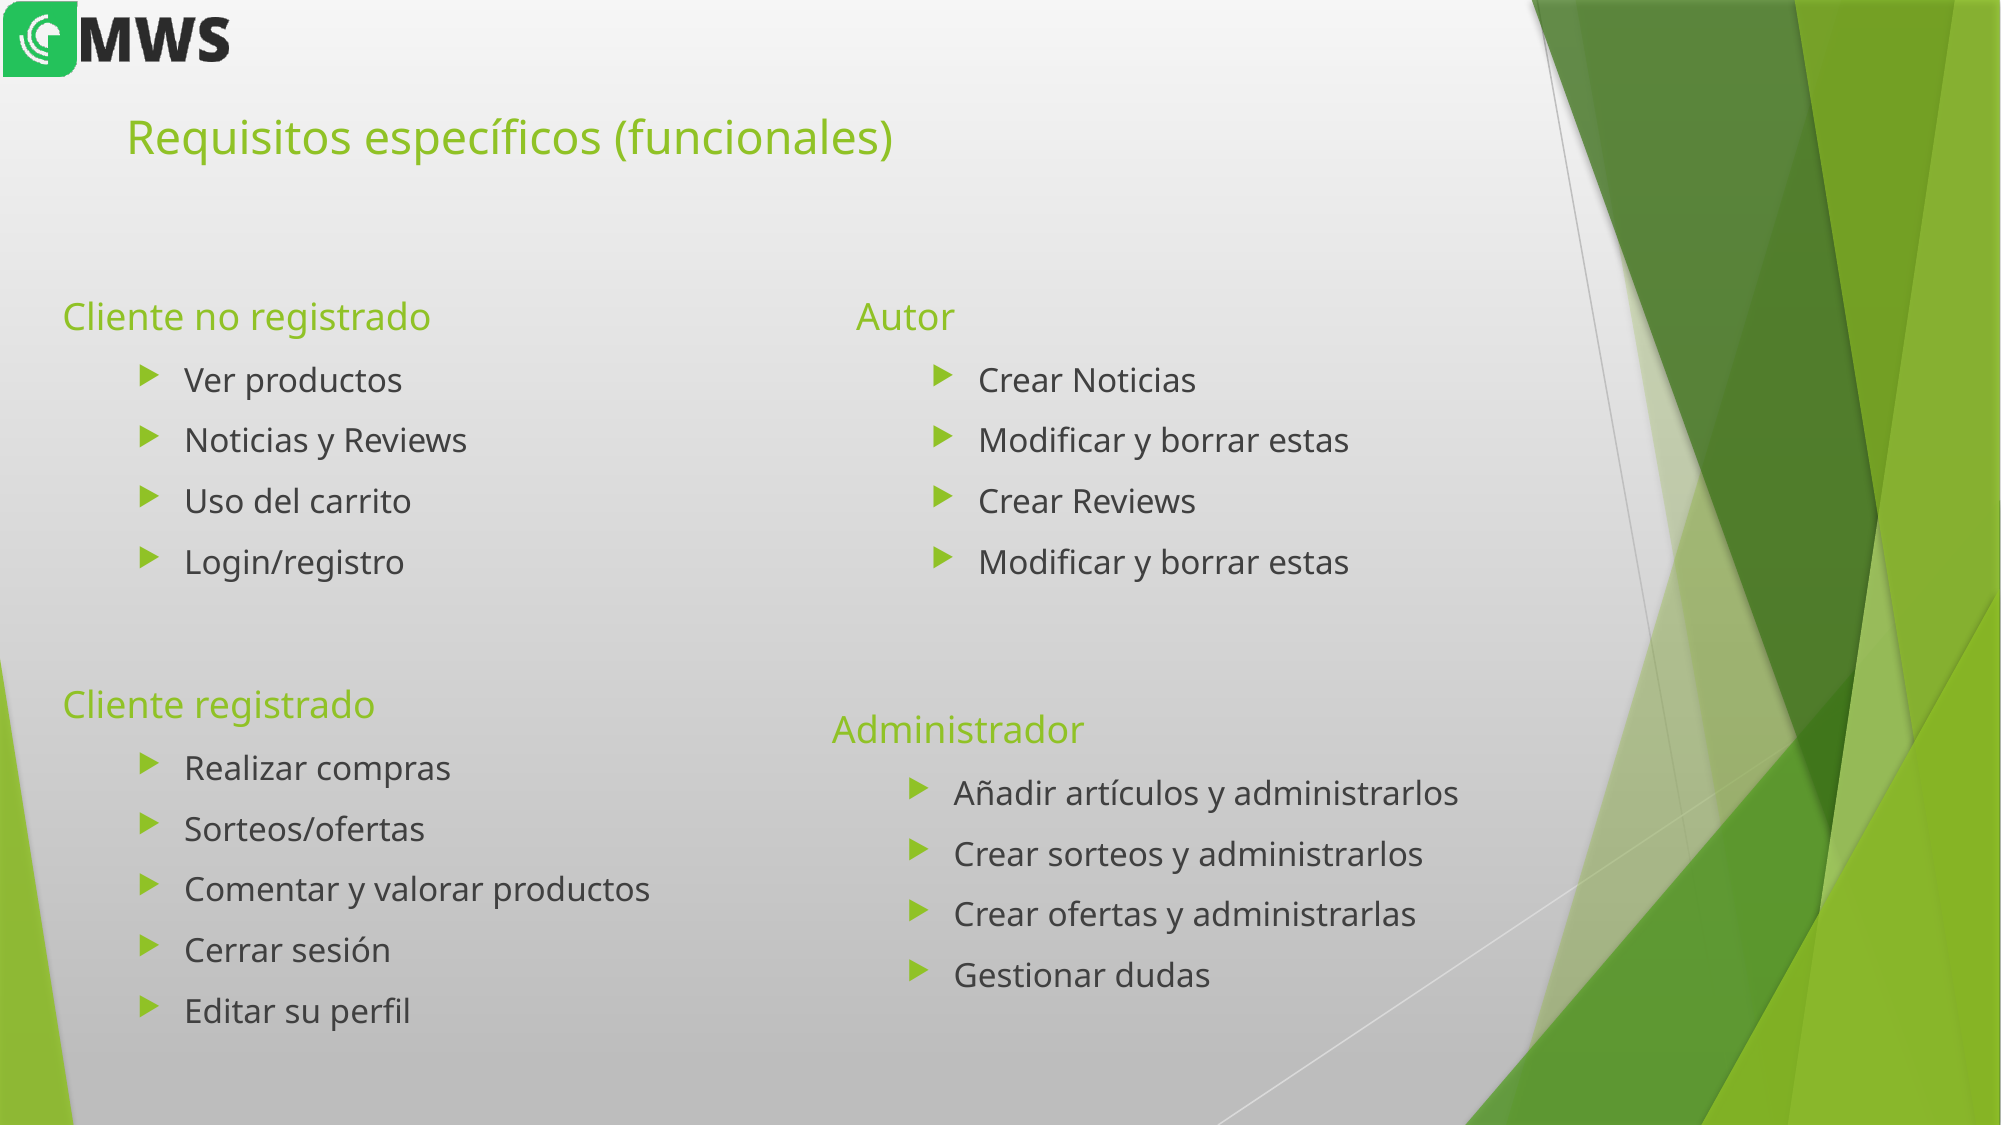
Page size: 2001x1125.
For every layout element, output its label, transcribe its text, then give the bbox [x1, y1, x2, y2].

text_box Cliente no registrado Ver productos Noticias y Reviews Uso del carrito Login/registro [47, 285, 752, 643]
text_box Administrador Añadir artículos y administrarlos Crear sorteos y administrarlos Crear ofertas y administrarlas Gestionar dudas [816, 698, 1522, 1056]
title Requisitos específicos (funcionales) [111, 99, 1522, 222]
picture [0, 0, 233, 79]
list Cliente registrado Realizar compras Sorteos/ofertas Comentar y valorar productos Cerrar sesión Editar su perfil [47, 673, 752, 1074]
text_box Autor Crear Noticias Modificar y borrar estas Crear Reviews Modificar y borrar estas [841, 285, 1546, 643]
